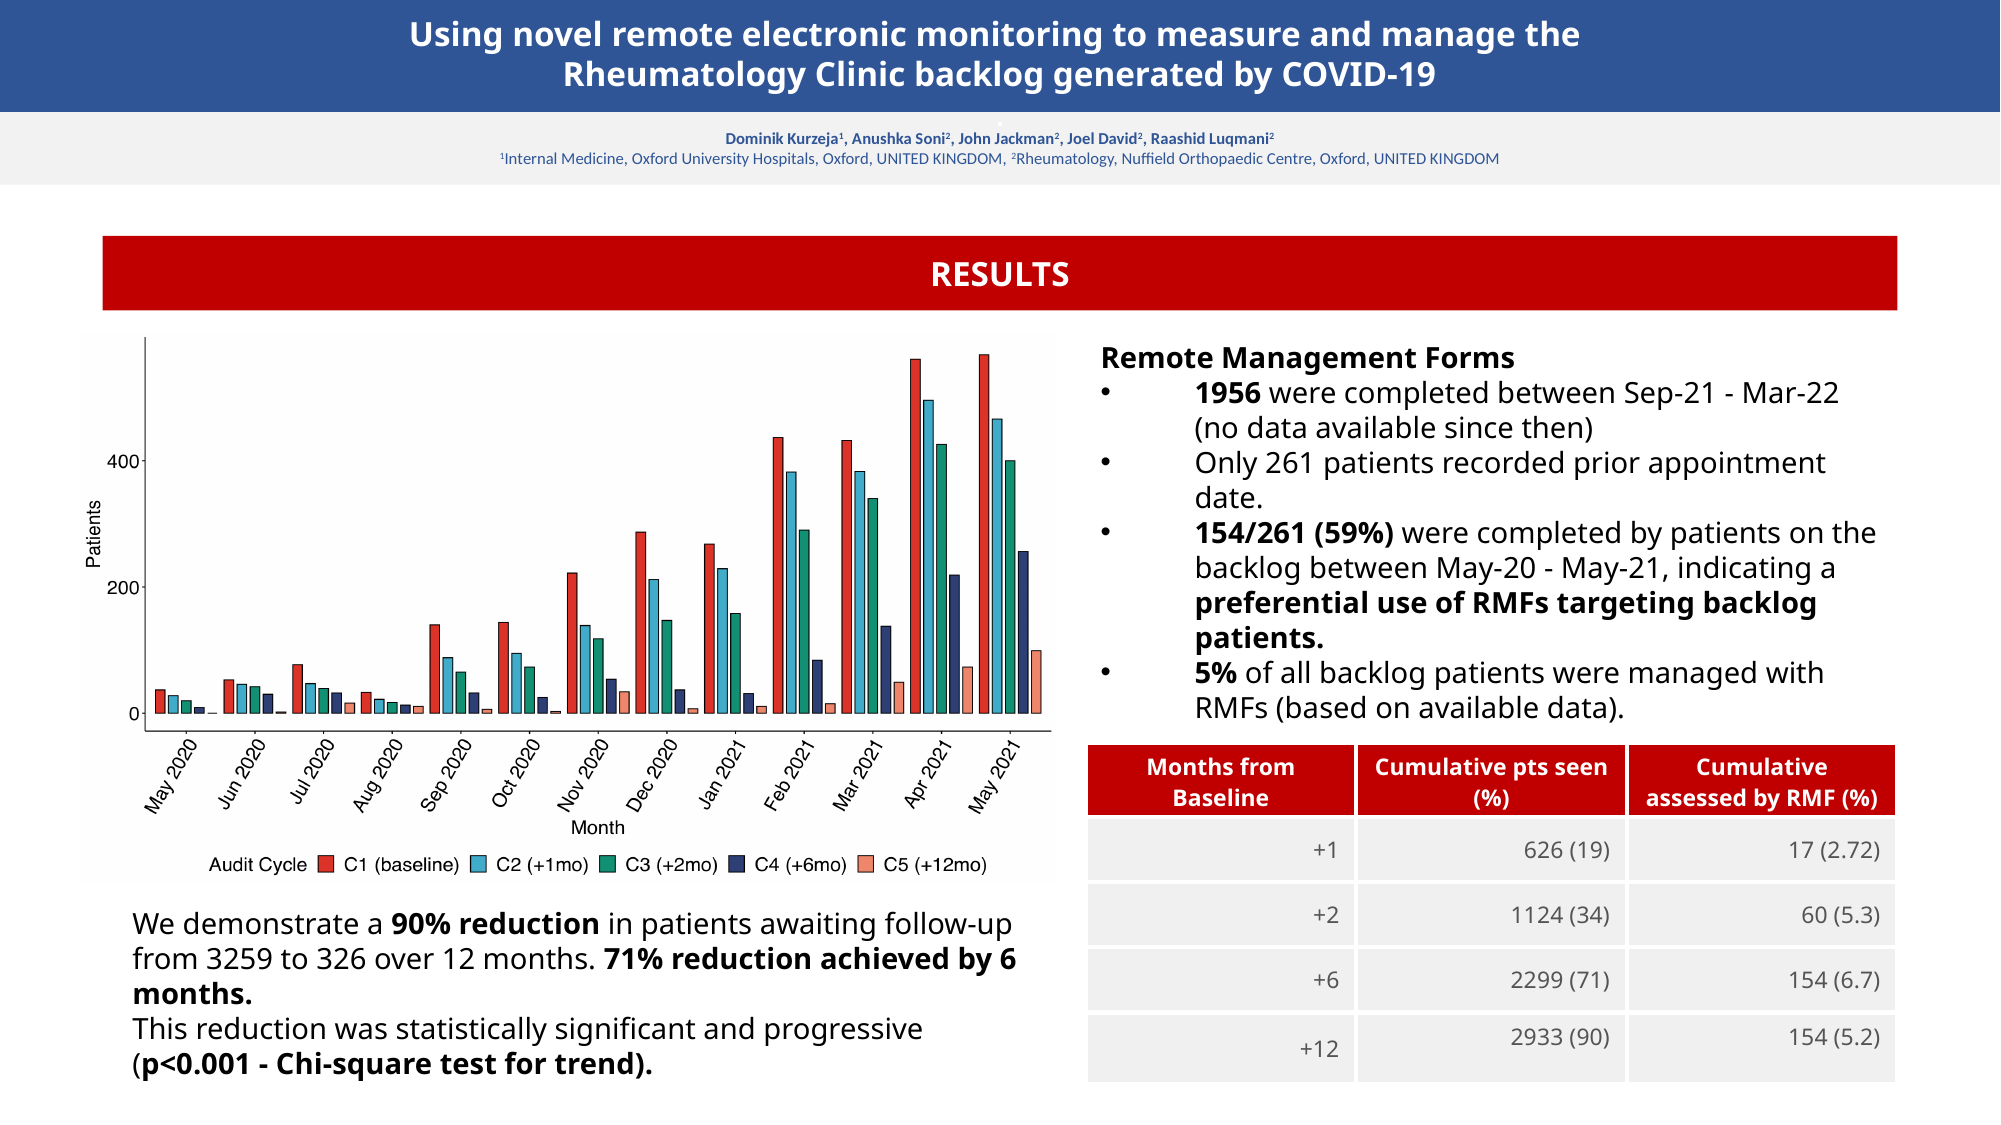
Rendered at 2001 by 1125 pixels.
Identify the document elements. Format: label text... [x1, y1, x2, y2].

table_cell +1 [1088, 819, 1354, 880]
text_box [80, 331, 1057, 1078]
table_cell +6 [1088, 949, 1354, 1010]
text_box Remote Management Forms 1956 were completed between Sep-21 - Mar-22 (no data available since then) Only 261 patients recorded prior appointment date. 154/261 (59%) were completed by patients on the backlog between May-20 - May-21, indicating a preferential use of RMFs targeting backlog patients. 5% of all backlog patients were managed with RMFs (based on available data). [1085, 331, 1898, 732]
table_cell 154 (6.7) [1629, 949, 1895, 1010]
table_cell 17 (2.72) [1629, 819, 1895, 880]
table_header Months from Baseline [1088, 745, 1354, 815]
table_cell 60 (5.3) [1629, 884, 1895, 945]
table_cell 626 (19) [1358, 819, 1625, 880]
table_header Cumulative pts seen (%) [1358, 745, 1625, 815]
table_cell 1124 (34) [1358, 884, 1625, 945]
table_cell +2 [1088, 884, 1354, 945]
table_cell 154 (5.2) [1629, 1015, 1895, 1082]
table_header Cumulative assessed by RMF (%) [1629, 745, 1895, 815]
table_cell +12 [1088, 1015, 1354, 1082]
table_cell 2299 (71) [1358, 949, 1625, 1010]
text_box RESULTS [102, 235, 1898, 311]
text_box Dominik Kurzeja1, Anushka Soni2, John Jackman2, Joel David2, Raashid Luqmani2 1Internal Medicine, Oxford University Hospitals, Oxford, UNITED KINGDOM, 2Rheumatology, Nuffield Orthopaedic Centre, Oxford, UNITED KINGDOM [0, 112, 2000, 185]
table_cell 2933 (90) [1358, 1015, 1625, 1082]
text_box Using novel remote electronic monitoring to measure and manage the Rheumatology Clinic backlog generated by COVID-19 . [0, 0, 2000, 112]
